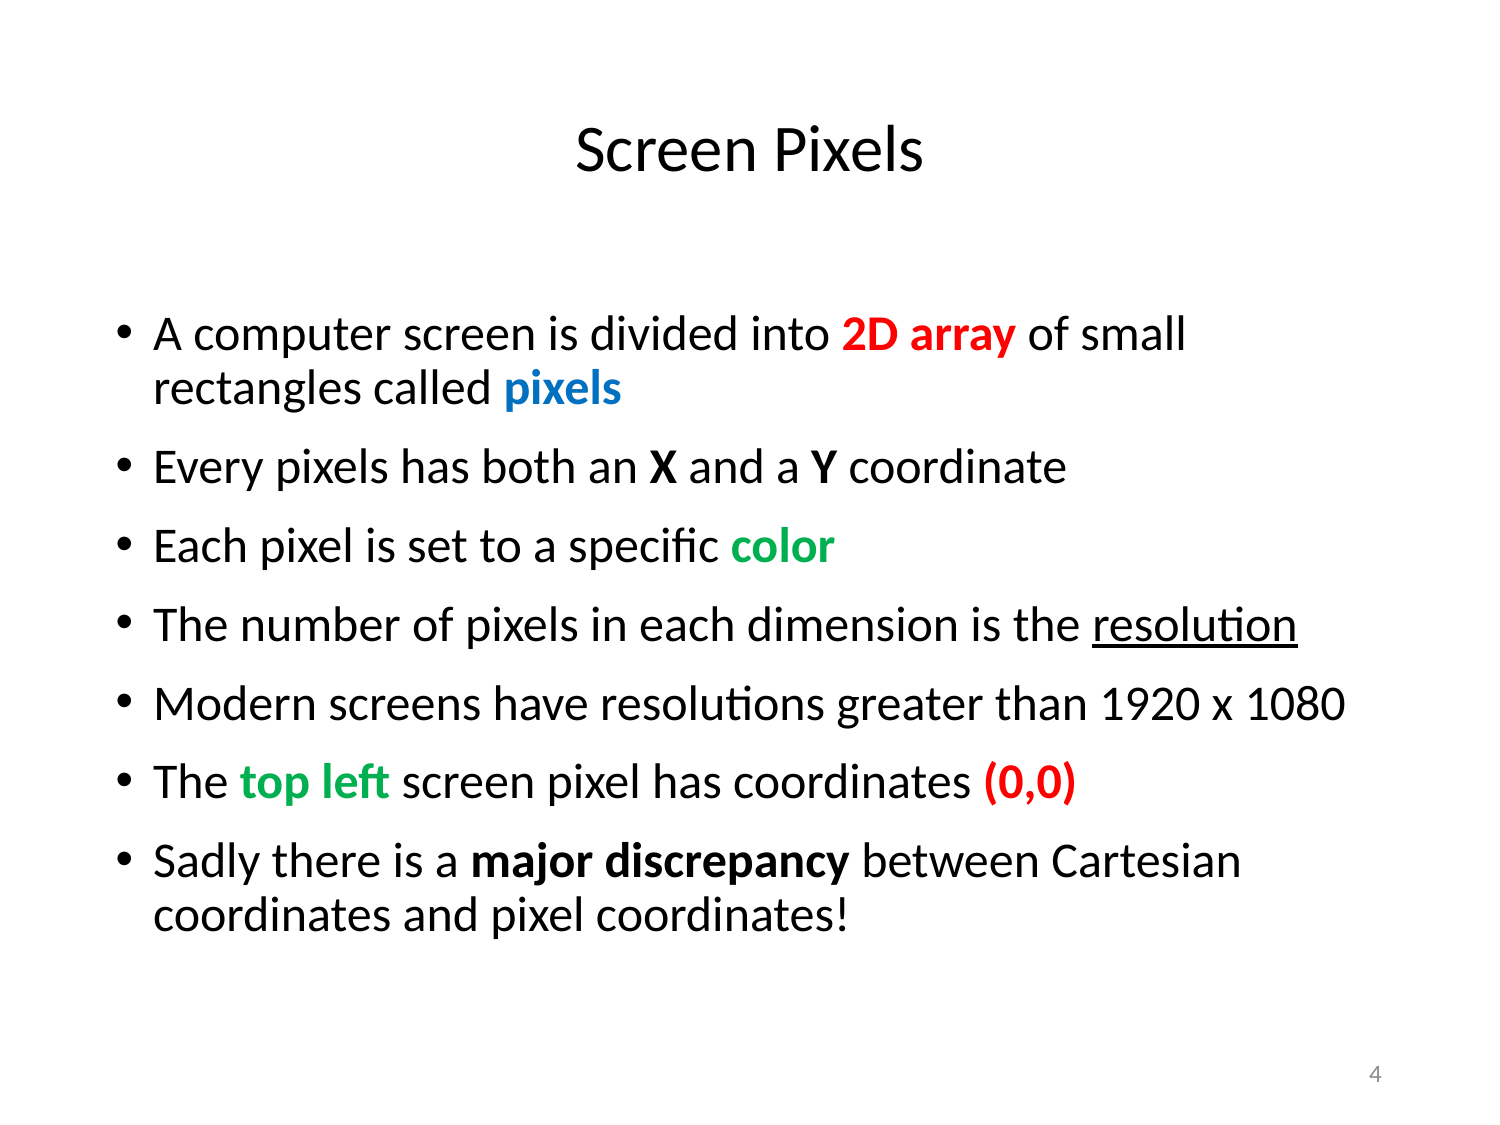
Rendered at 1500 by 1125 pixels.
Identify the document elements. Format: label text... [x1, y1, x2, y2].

title Screen Pixels [103, 59, 1397, 241]
list A computer screen is divided into 2D array of small rectangles called pixels Every pixels has both an X and a Y coordinate Each pixel is set to a specific color The number of pixels in each dimension is the resolution Modern screens have resolutions greater than 1920 x 1080 The top left screen pixel has coordinates (0,0) Sadly there is a major discrepancy between Cartesian coordinates and pixel coordinates! [100, 299, 1415, 1014]
slide_number 4 [1059, 1042, 1397, 1103]
